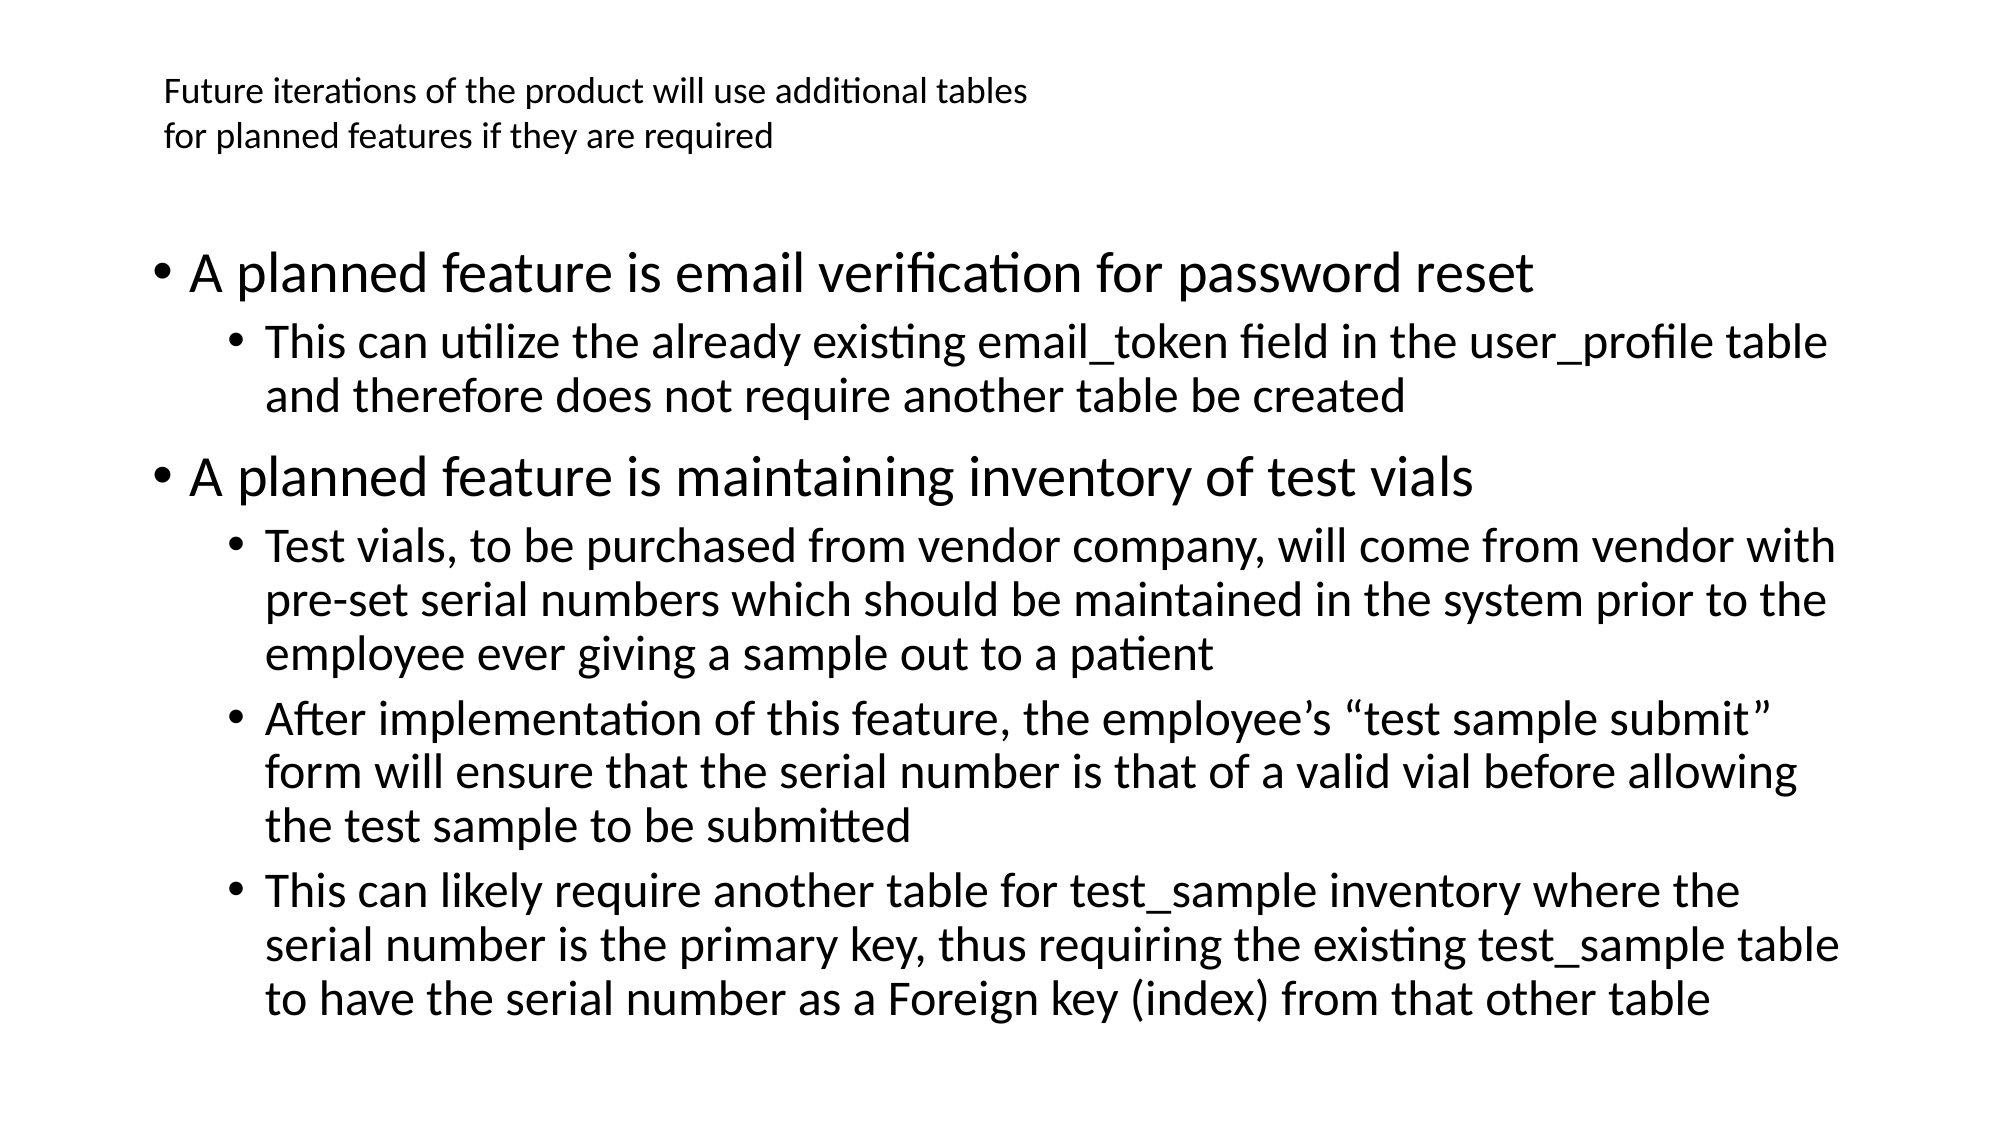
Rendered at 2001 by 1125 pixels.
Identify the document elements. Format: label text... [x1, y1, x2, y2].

list A planned feature is email verification for password reset This can utilize the already existing email_token field in the user_profile table and therefore does not require another table be created [137, 234, 1863, 438]
text_box Future iterations of the product will use additional tables for planned features if they are required [74, 58, 1074, 164]
text_box A planned feature is maintaining inventory of test vials Test vials, to be purchased from vendor company, will come from vendor with pre-set serial numbers which should be maintained in the system prior to the employee ever giving a sample out to a patient After implementation of this feature, the employee’s “test sample submit” form will ensure that the serial number is that of a valid vial before allowing the test sample to be submitted This can likely require another table for test_sample inventory where the serial number is the primary key, thus requiring the existing test_sample table to have the serial number as a Foreign key (index) from that other table [137, 438, 1863, 1067]
